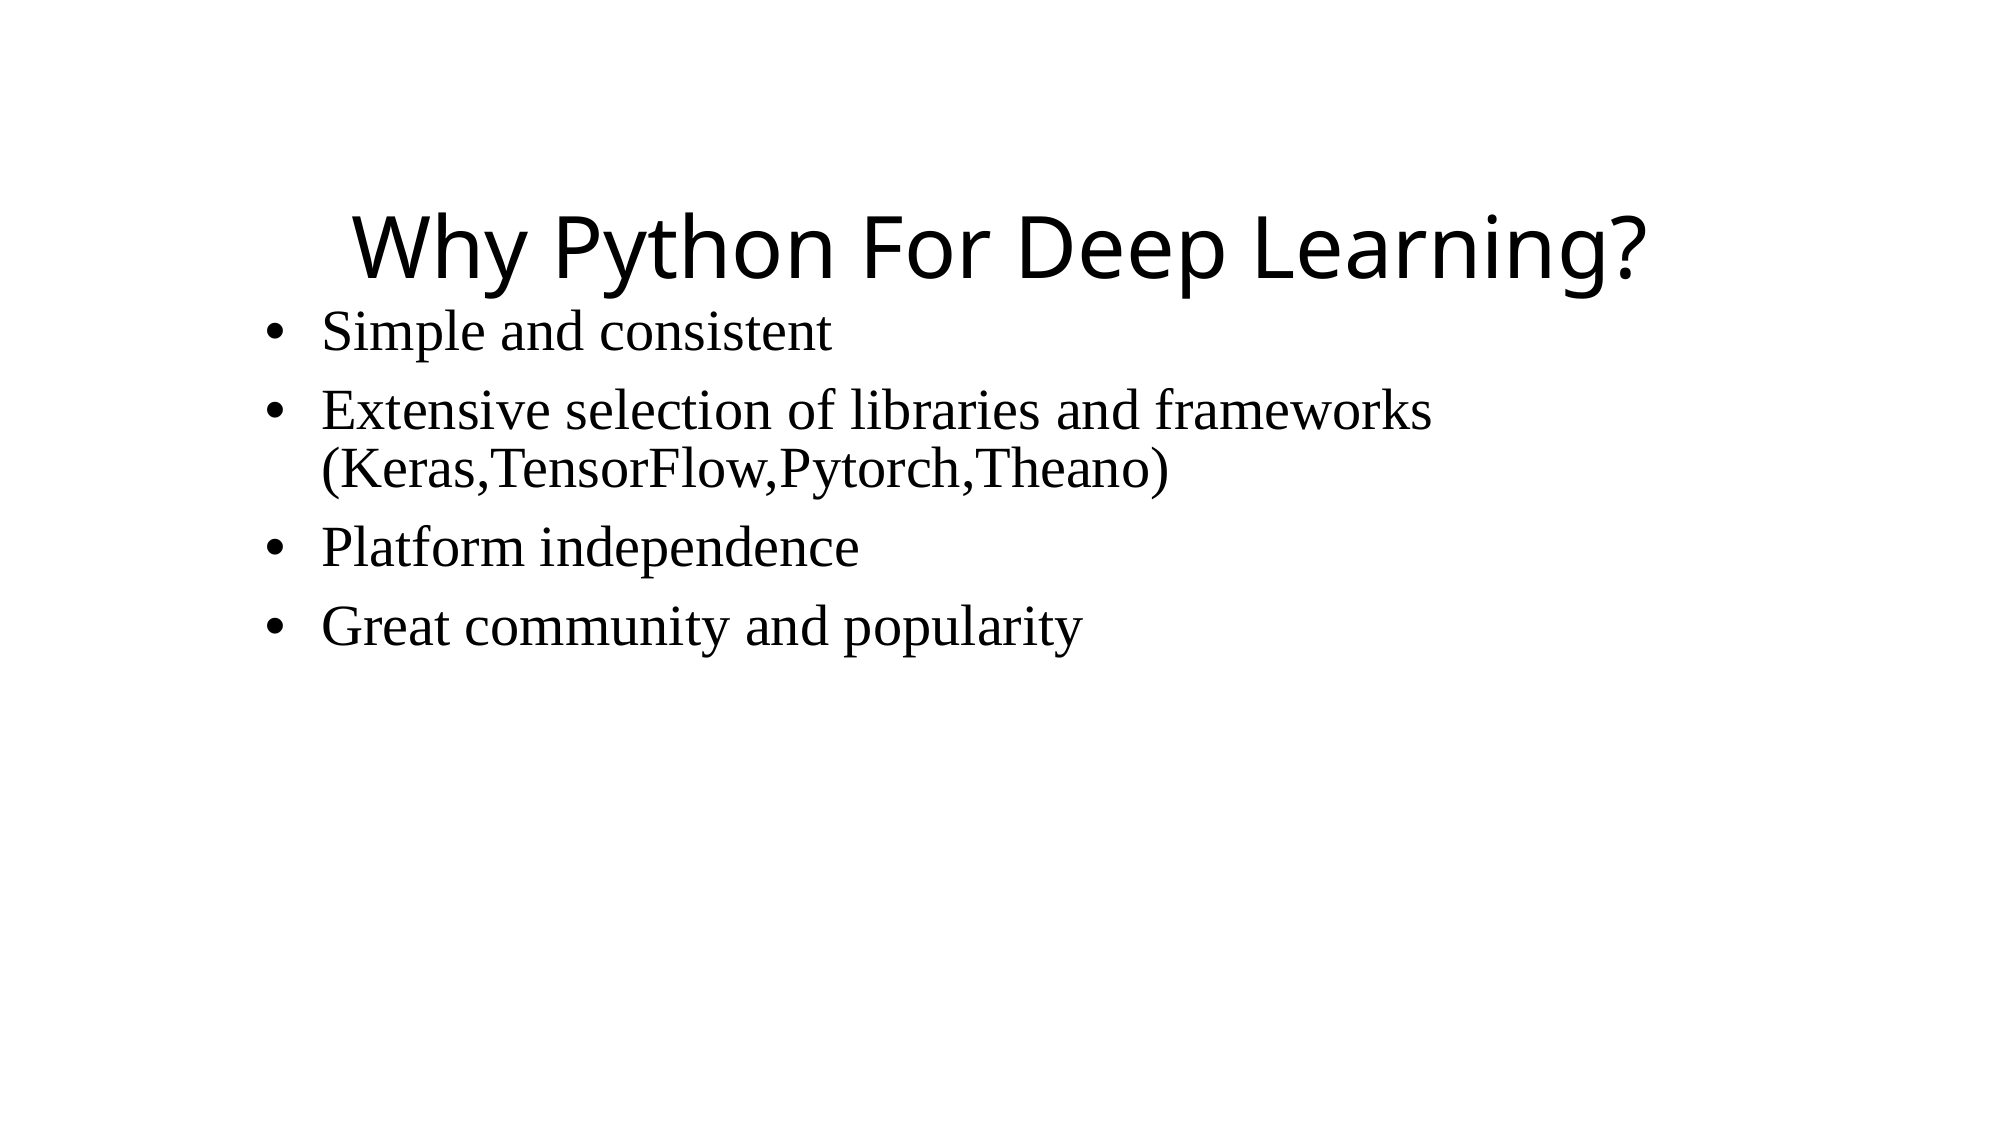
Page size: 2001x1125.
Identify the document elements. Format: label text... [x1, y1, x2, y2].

subtitle Simple and consistent Extensive selection of libraries and frameworks (Keras,TensorFlow,Pytorch,Theano) Platform independence Great community and popularity [249, 296, 1750, 863]
title Why Python For Deep Learning? [249, 184, 1750, 296]
